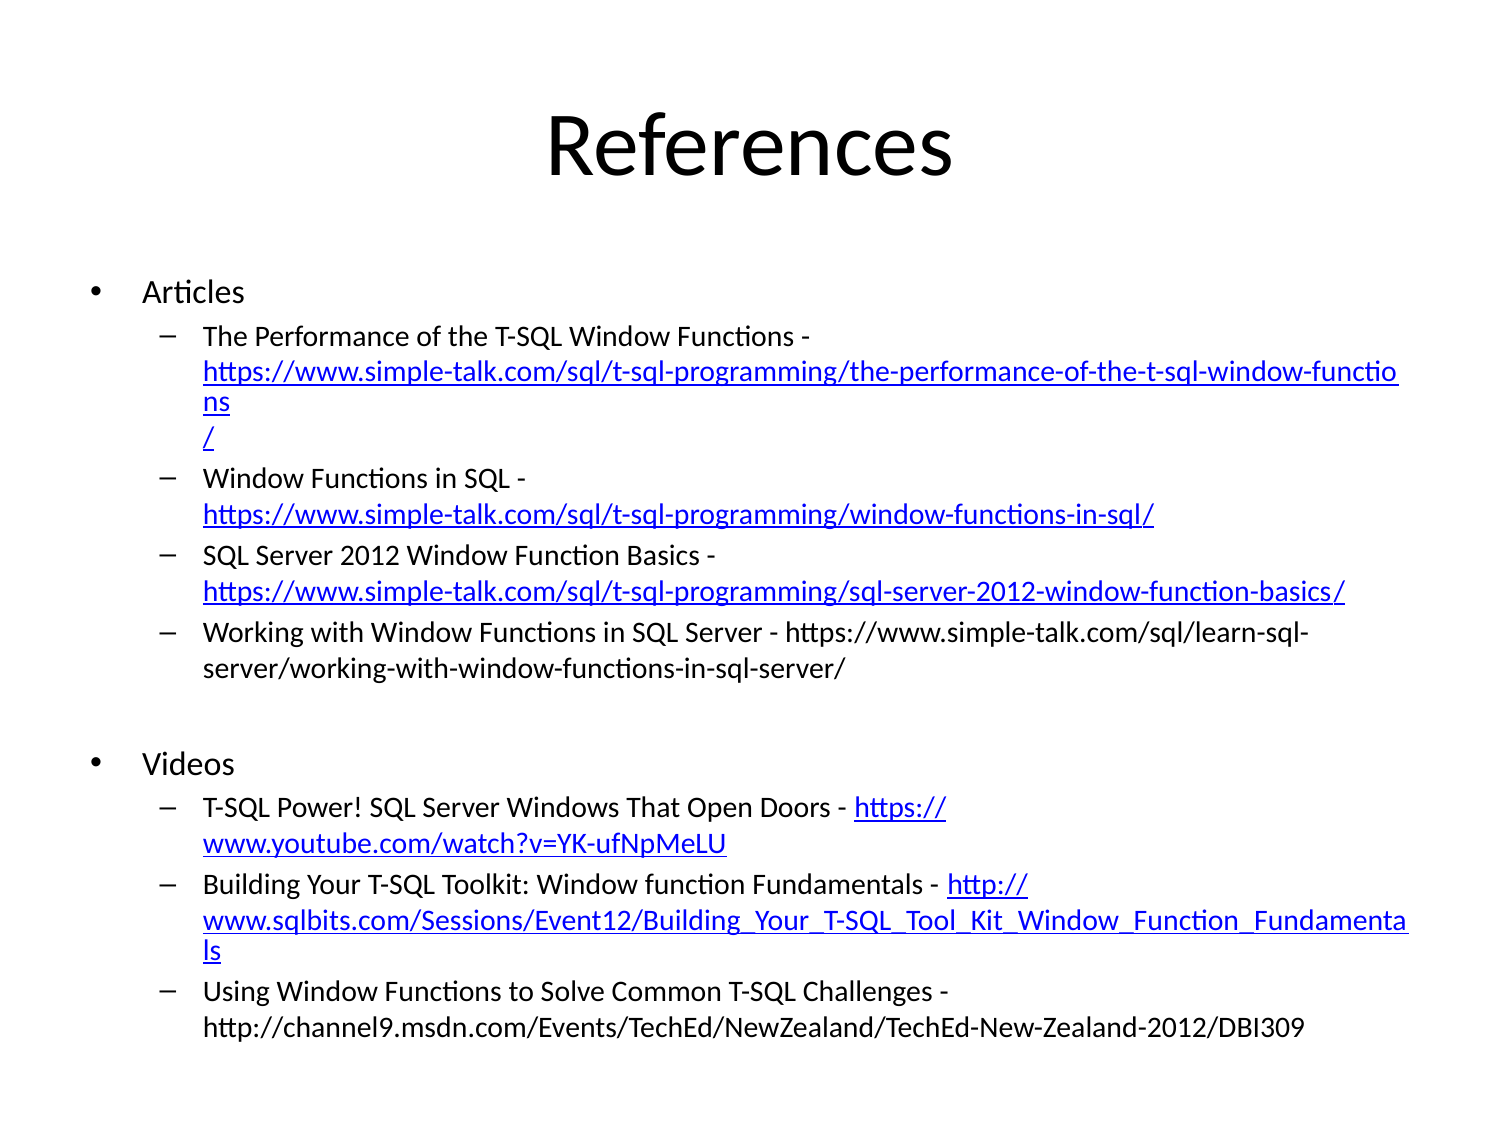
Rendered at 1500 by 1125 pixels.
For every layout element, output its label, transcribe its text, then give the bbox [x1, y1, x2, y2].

title References [75, 45, 1425, 233]
list Articles The Performance of the T-SQL Window Functions - https://www.simple-talk.com/sql/t-sql-programming/the-performance-of-the-t-sql-window-functions/ Window Functions in SQL - https://www.simple-talk.com/sql/t-sql-programming/window-functions-in-sql/ SQL Server 2012 Window Function Basics - https://www.simple-talk.com/sql/t-sql-programming/sql-server-2012-window-function-basics/ Working with Window Functions in SQL Server - https://www.simple-talk.com/sql/learn-sql-server/working-with-window-functions-in-sql-server/ Videos T-SQL Power! SQL Server Windows That Open Doors - https://www.youtube.com/watch?v=YK-ufNpMeLU Building Your T-SQL Toolkit: Window function Fundamentals - http://www.sqlbits.com/Sessions/Event12/Building_Your_T-SQL_Tool_Kit_Window_Function_Fundamentals Using Window Functions to Solve Common T-SQL Challenges - http://channel9.msdn.com/Events/TechEd/NewZealand/TechEd-New-Zealand-2012/DBI309 [75, 262, 1425, 1005]
